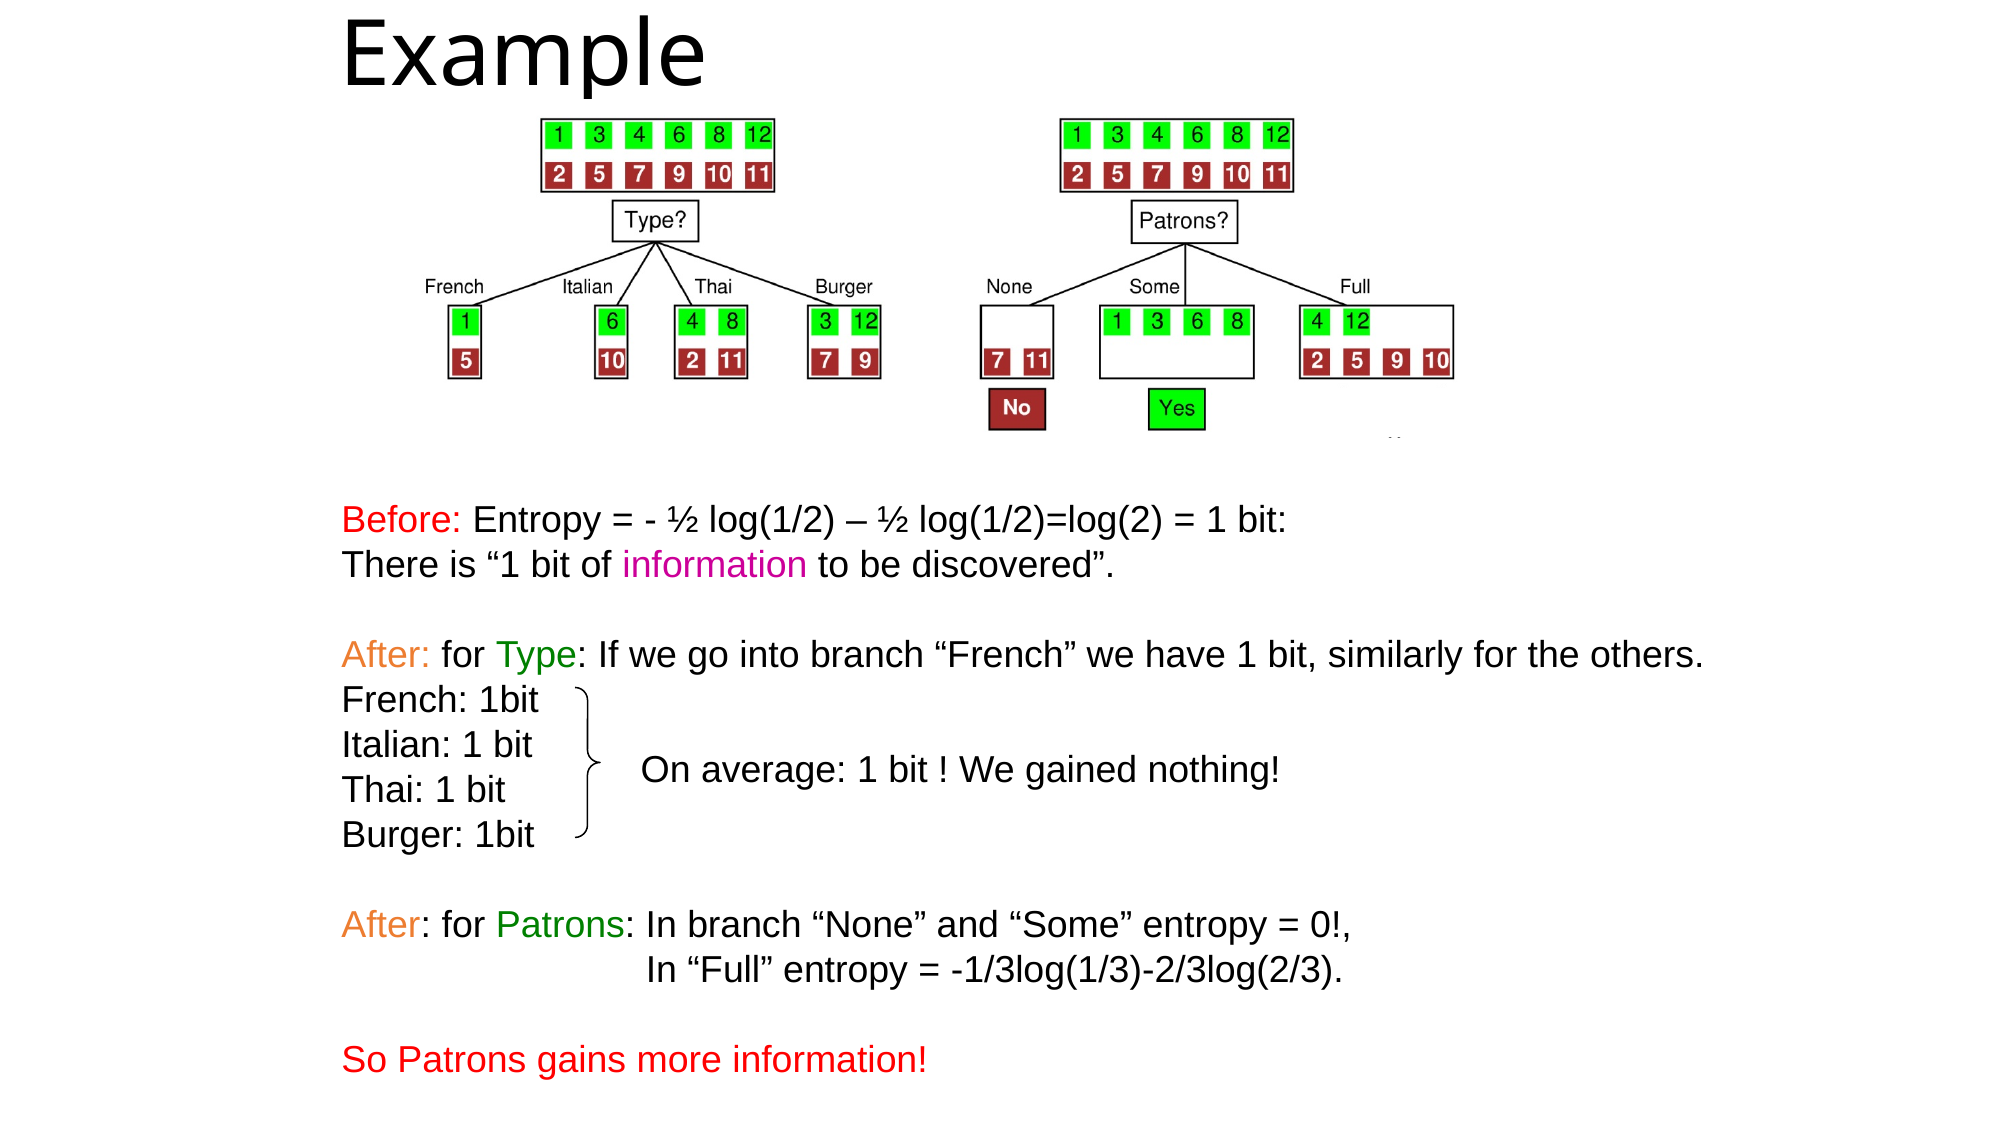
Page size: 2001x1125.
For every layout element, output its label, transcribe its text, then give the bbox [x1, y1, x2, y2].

text_box Before: Entropy = - ½ log(1/2) – ½ log(1/2)=log(2) = 1 bit: There is “1 bit of information to be discovered”. After: for Type: If we go into branch “French” we have 1 bit, similarly for the others. French: 1bit Italian: 1 bit Thai: 1 bit Burger: 1bit After: for Patrons: In branch “None” and “Some” entropy = 0!, In “Full” entropy = -1/3log(1/3)-2/3log(2/3). So Patrons gains more information! [326, 487, 1720, 1088]
picture [349, 99, 1550, 438]
text_box [575, 687, 601, 838]
title Example [324, 0, 1675, 150]
text_box On average: 1 bit ! We gained nothing! [625, 737, 1296, 798]
